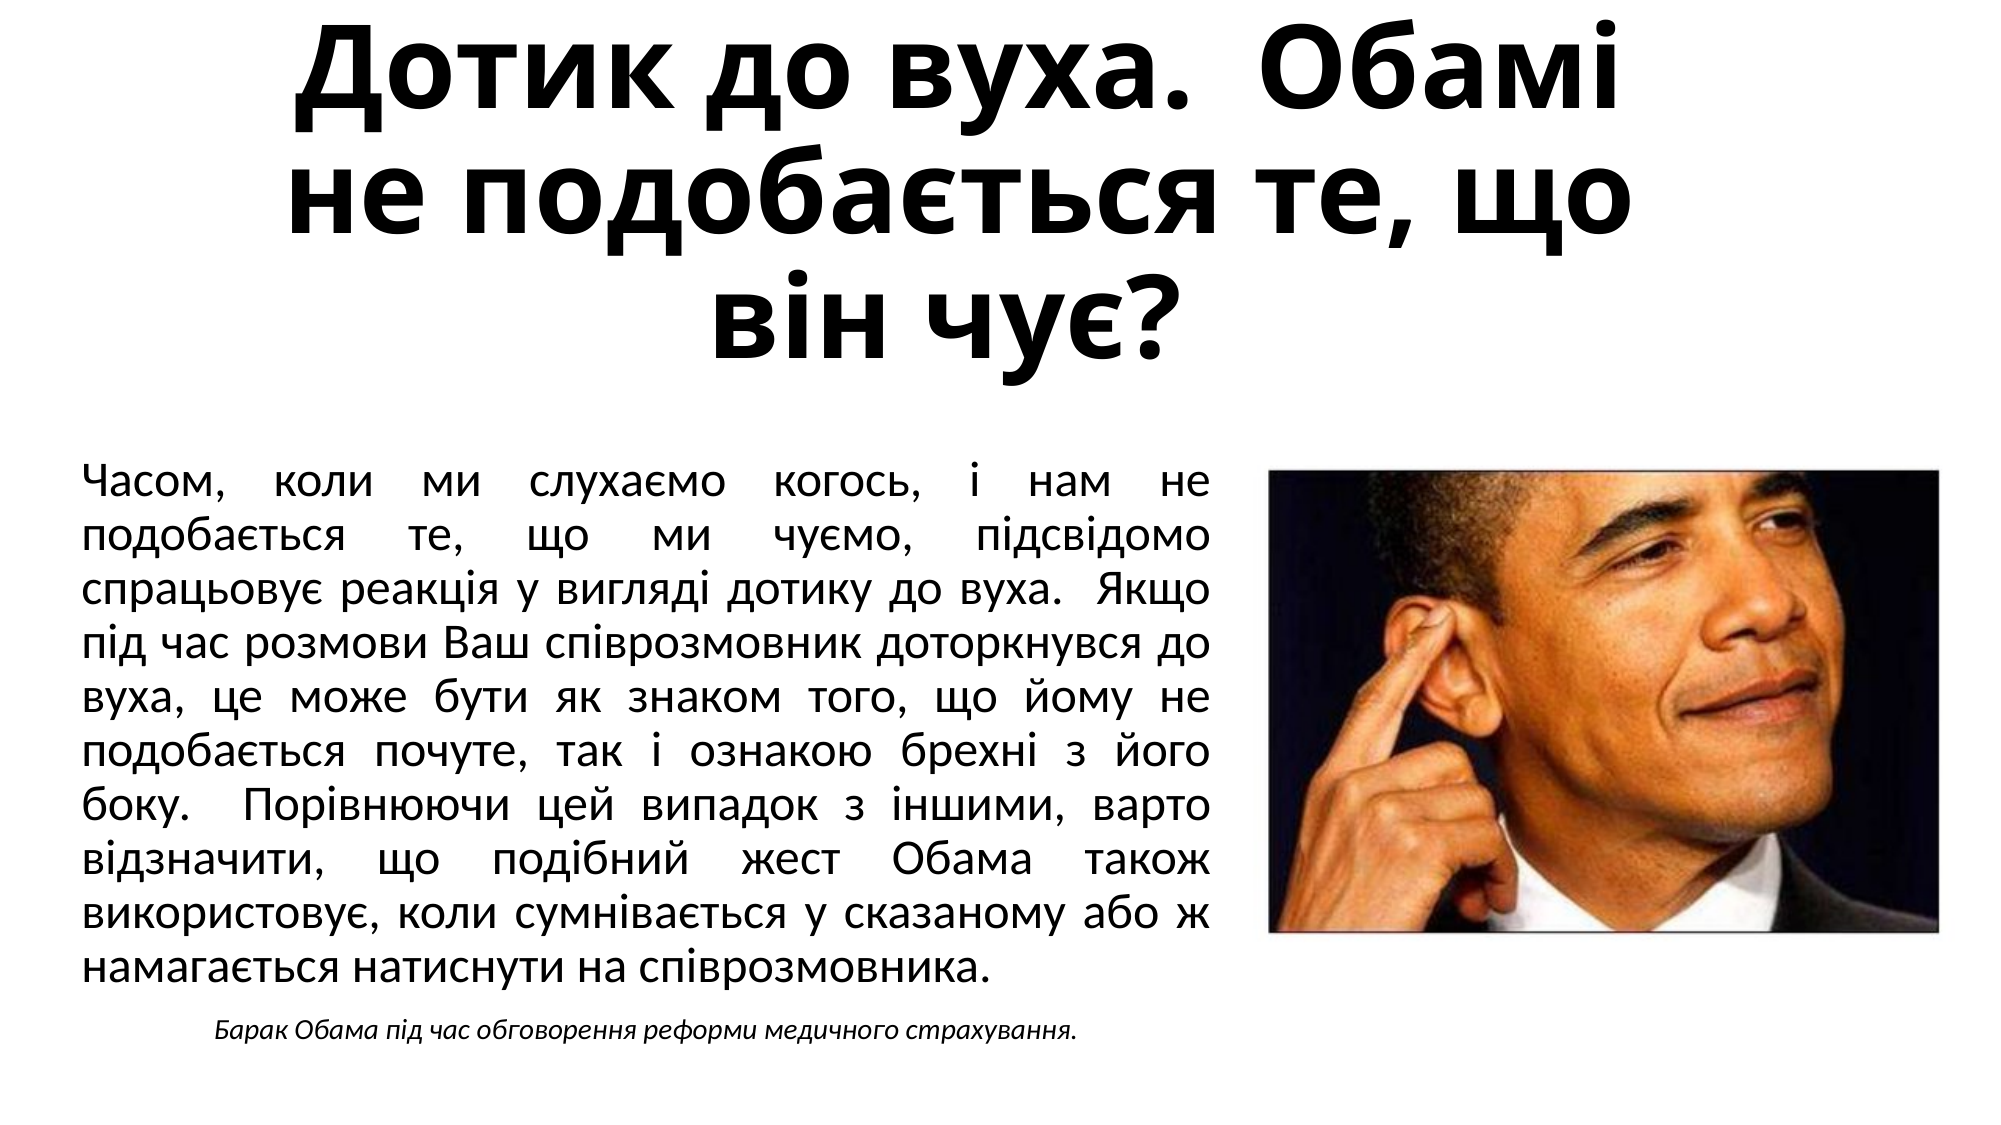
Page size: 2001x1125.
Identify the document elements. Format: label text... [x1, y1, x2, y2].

title Дотик до вуха. Обамі не подобається те, що він чує? [209, 0, 1710, 392]
subtitle Часом, коли ми слухаємо когось, і нам не подобається те, що ми чуємо, підсвідомо спрацьовує реакція у вигляді дотику до вуха. Якщо під час розмови Ваш співрозмовник доторкнувся до вуха, це може бути як знаком того, що йому не подобається почуте, так і ознакою брехні з його боку. Порівнюючи цей випадок з іншими, варто відзначити, що подібний жест Обама також використовує, коли сумнівається у сказаному або ж намагається натиснути на співрозмовника. Барак Обама під час обговорення реформи медичного страхування. [66, 446, 1227, 1125]
picture [1250, 446, 1968, 980]
